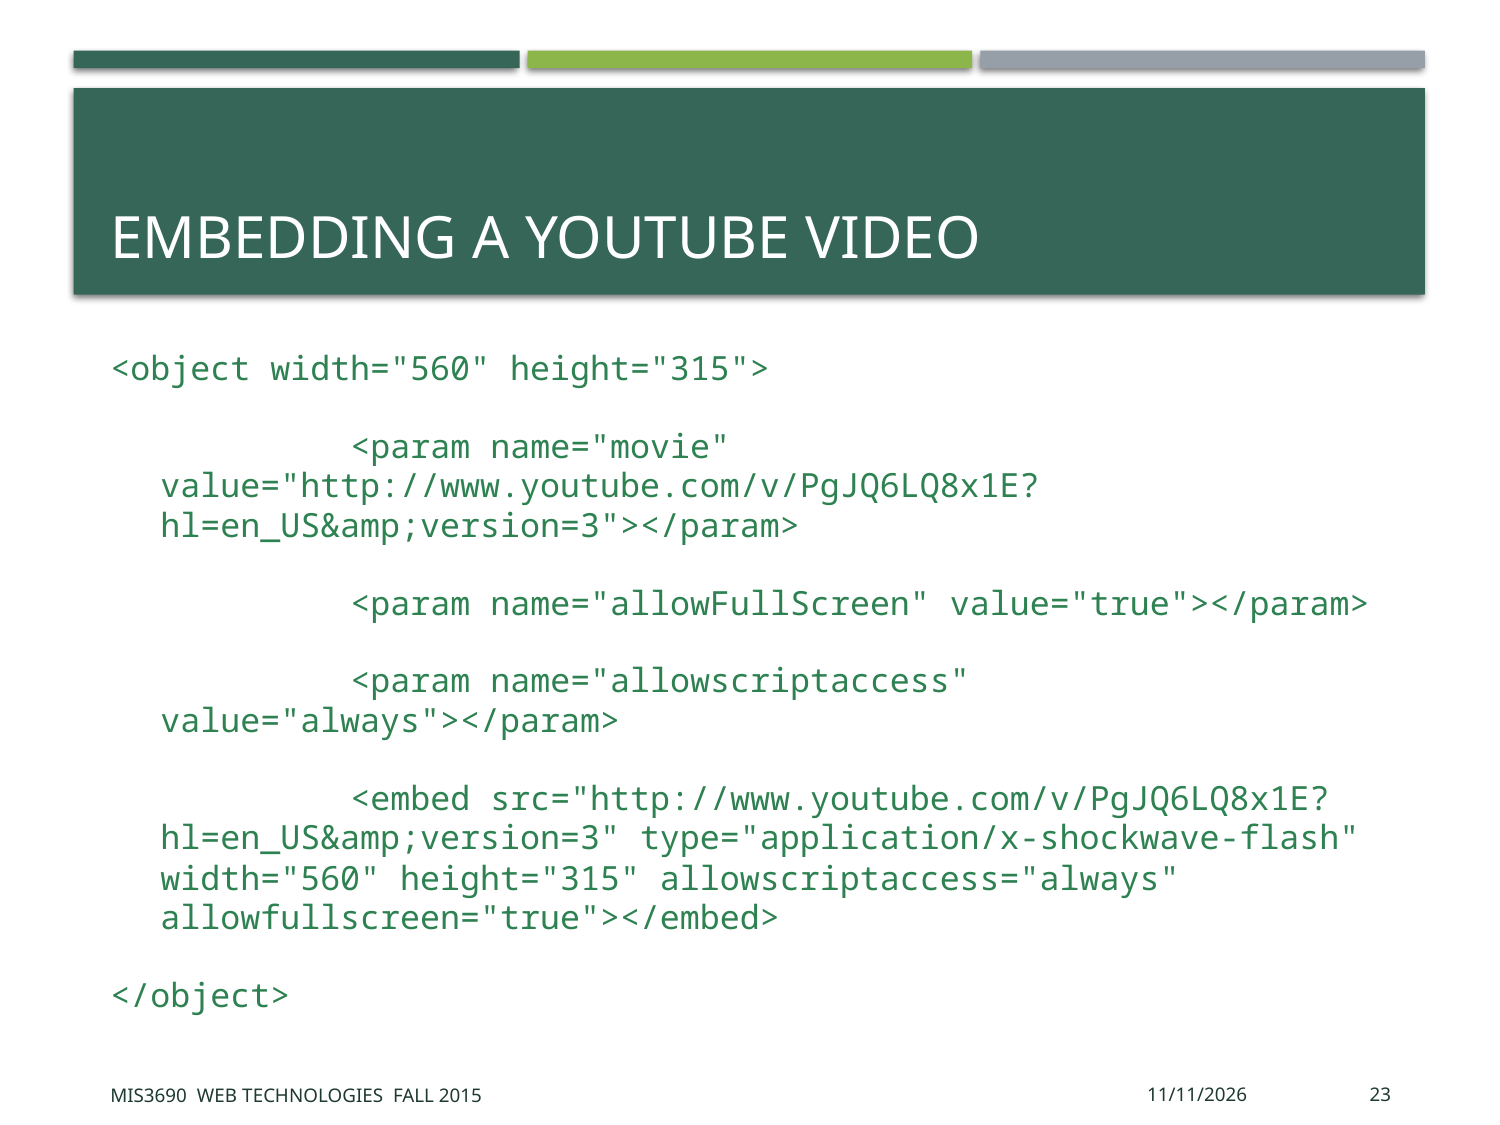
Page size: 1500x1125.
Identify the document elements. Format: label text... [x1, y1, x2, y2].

footer MIS3690 Web Technologies Fall 2015 [95, 1064, 895, 1125]
title Embedding a YouTube video [95, 99, 1406, 278]
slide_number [911, 1065, 1262, 1125]
slide_number 23 [1279, 1065, 1406, 1125]
list <object width="560" height="315"> <param name="movie" value="http://www.youtube.com/v/PgJQ6LQ8x1E?hl=en_US&amp;version=3"></param> <param name="allowFullScreen" value="true"></param> <param name="allowscriptaccess" value="always"></param> <embed src="http://www.youtube.com/v/PgJQ6LQ8x1E?hl=en_US&amp;version=3" type="application/x-shockwave-flash" width="560" height="315" allowscriptaccess="always" allowfullscreen="true"></embed> </object> [95, 339, 1406, 1079]
